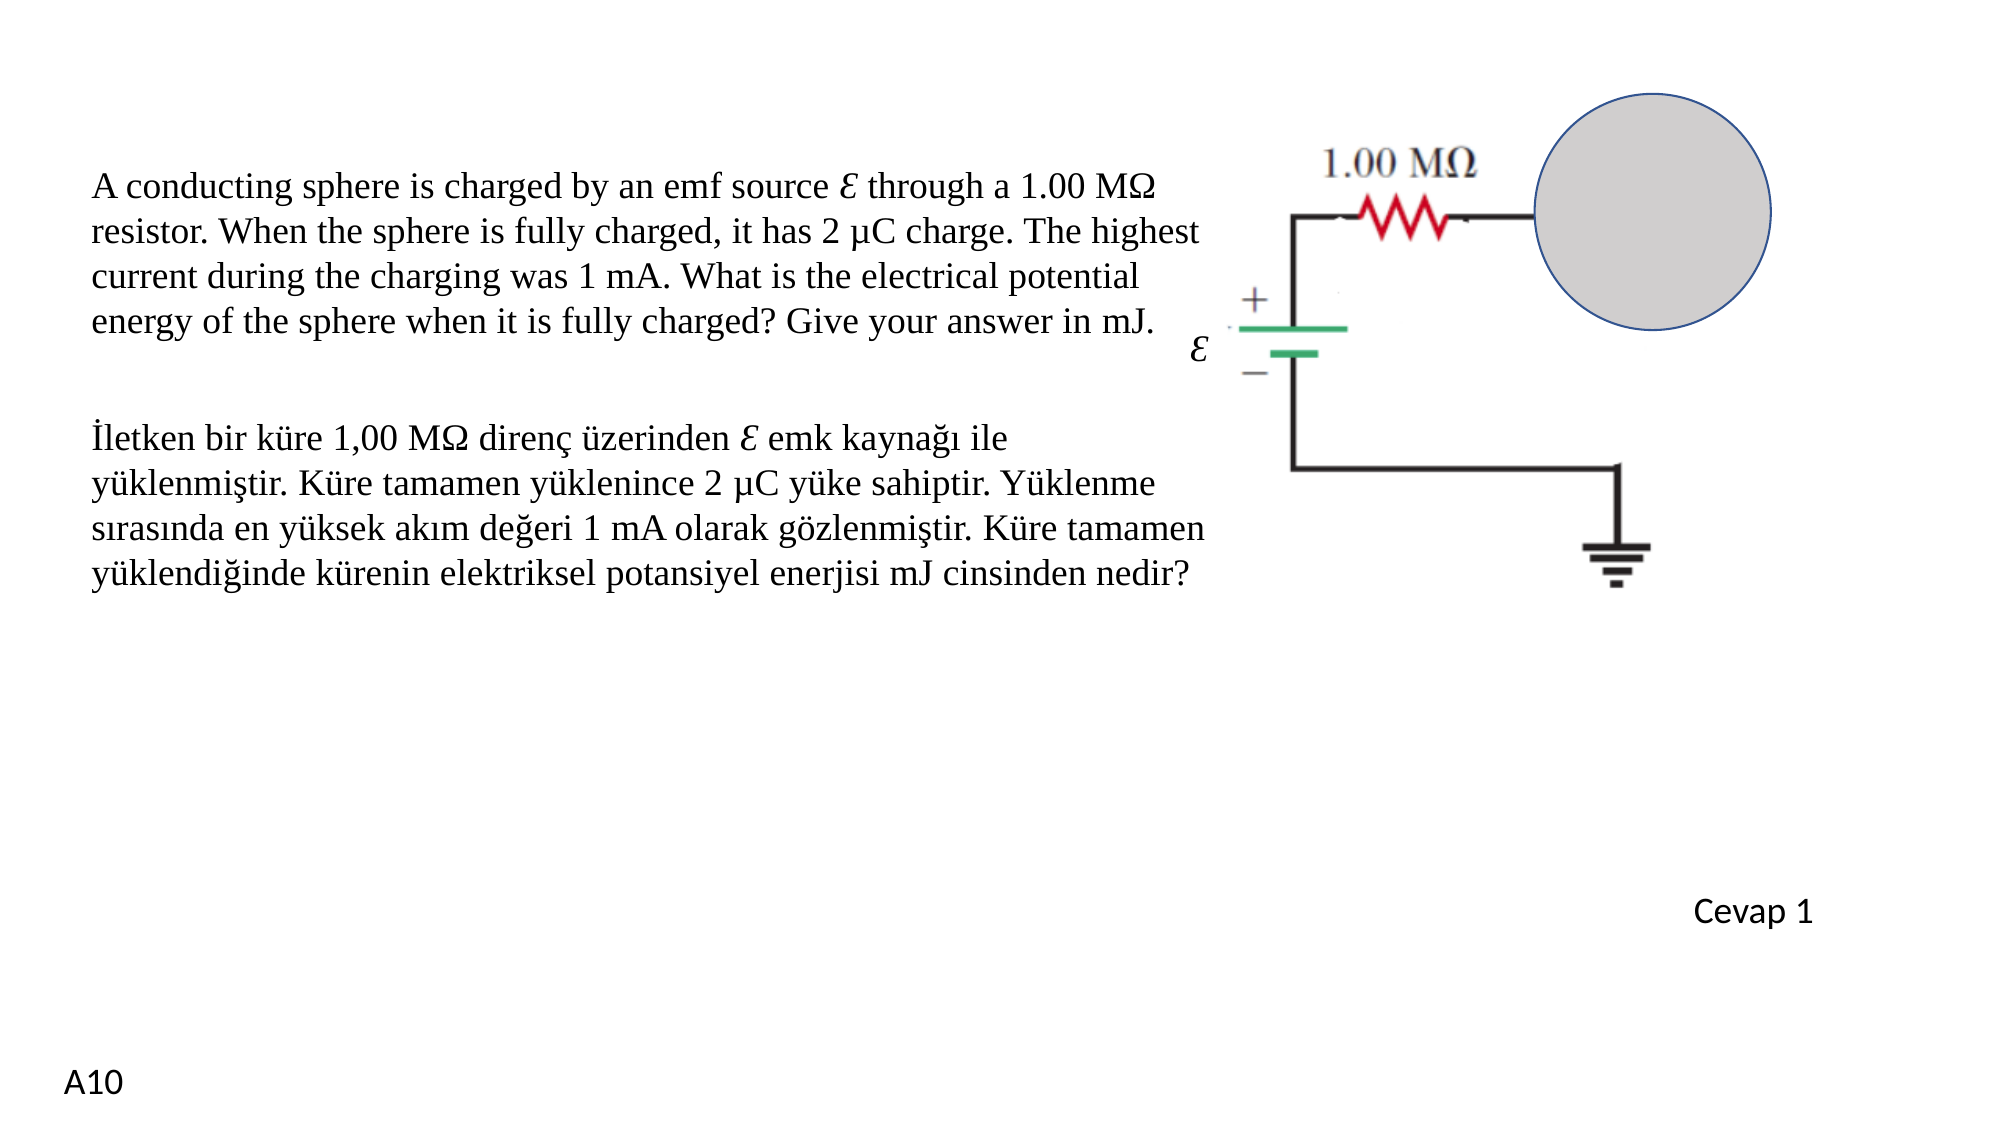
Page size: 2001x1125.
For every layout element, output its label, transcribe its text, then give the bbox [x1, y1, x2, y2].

text_box Cevap 1 [1678, 878, 1849, 938]
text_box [76, 93, 1771, 621]
text_box A10 [48, 1049, 171, 1110]
